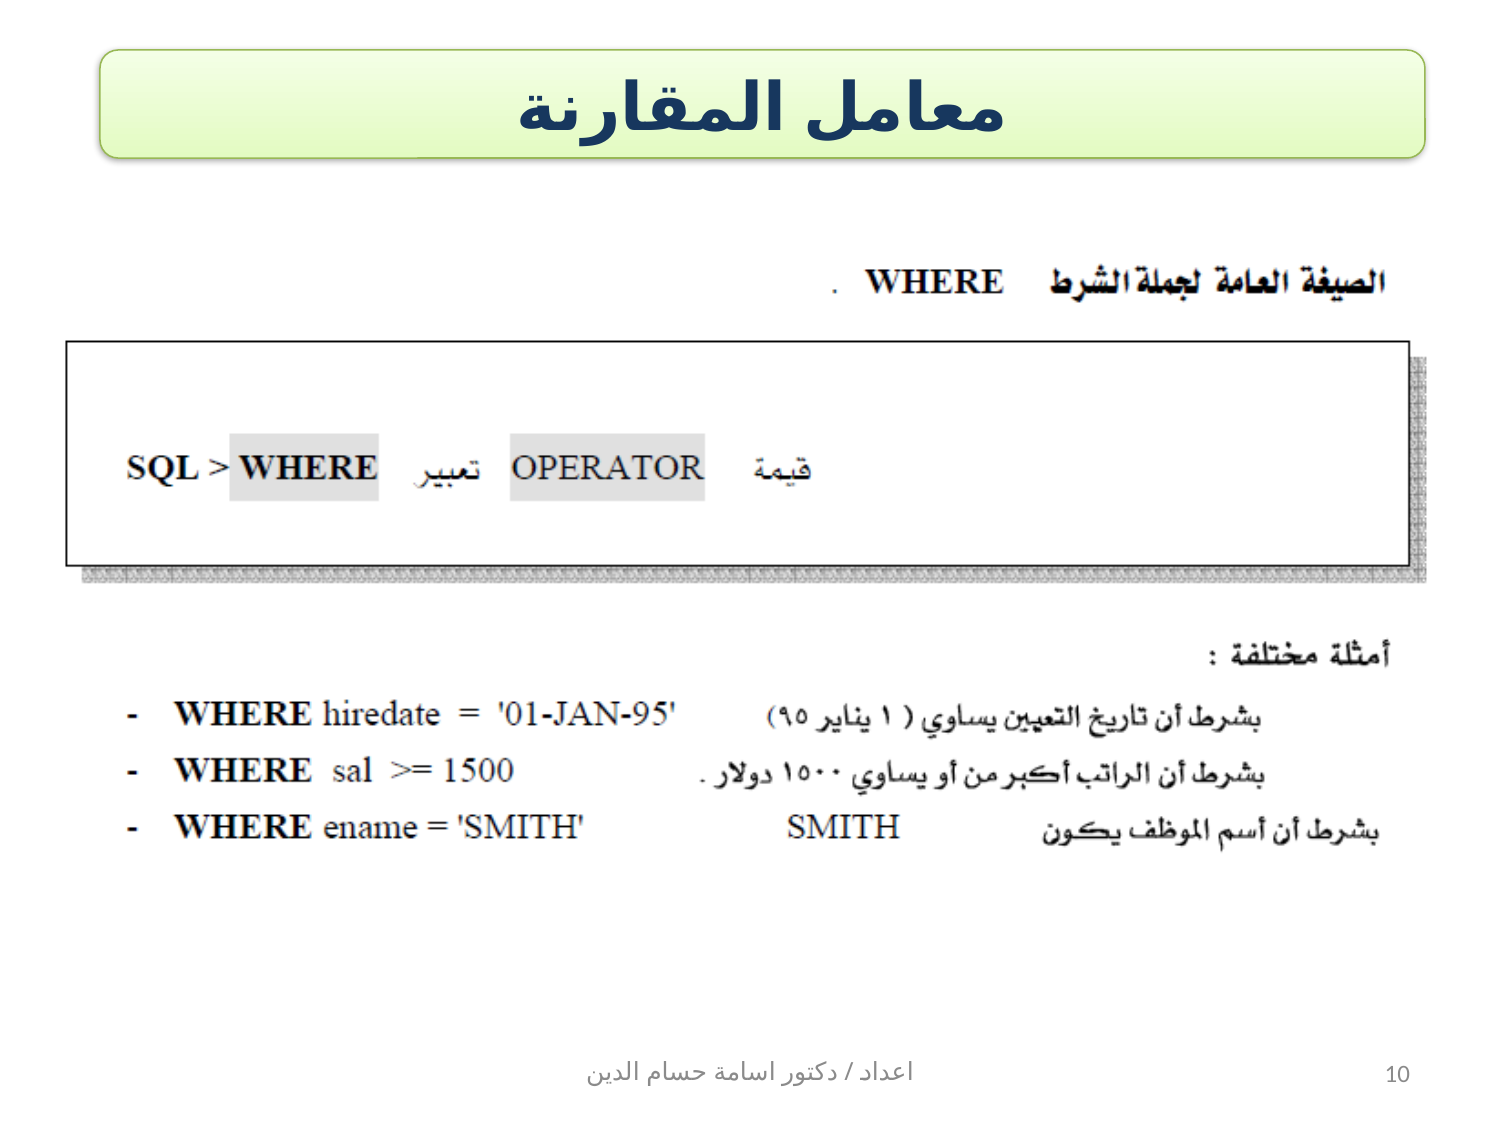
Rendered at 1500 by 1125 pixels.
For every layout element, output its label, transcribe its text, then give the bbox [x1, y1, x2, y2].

footer اعداد / دكتور اسامة حسام الدين [512, 1042, 988, 1103]
picture [44, 248, 1456, 877]
slide_number 10 [1074, 1042, 1425, 1103]
text_box معامل المقارنة [99, 49, 1426, 159]
